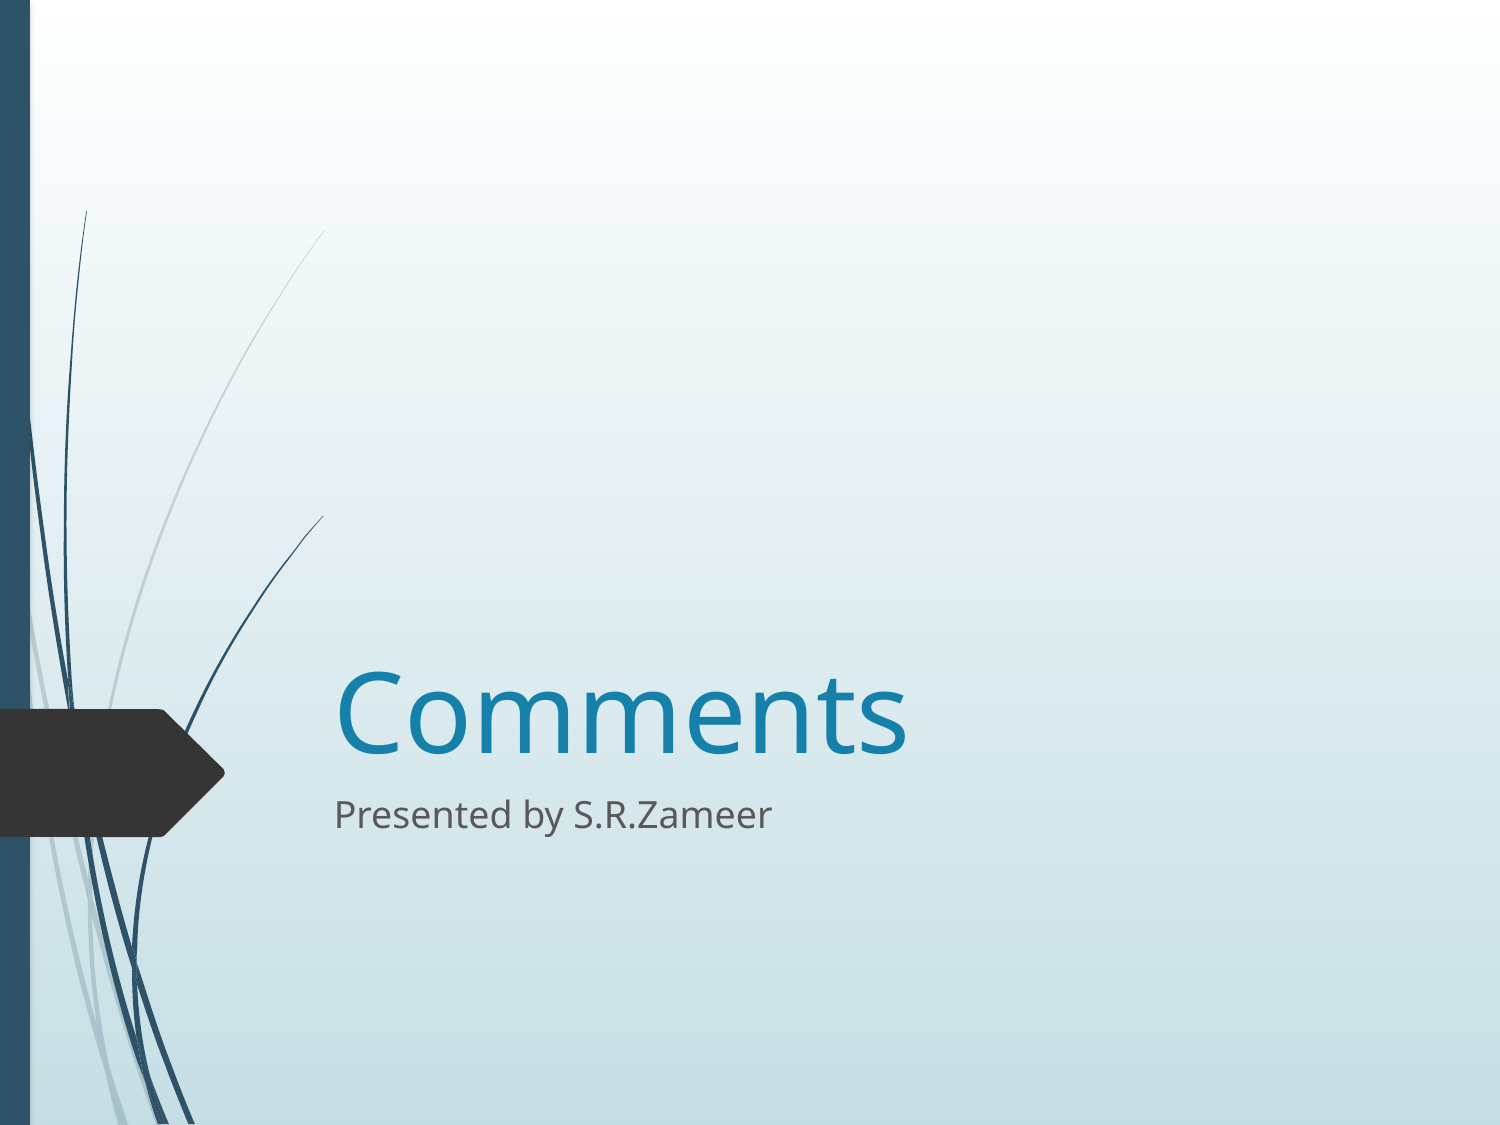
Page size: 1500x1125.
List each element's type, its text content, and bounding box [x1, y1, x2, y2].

subtitle Presented by S.R.Zameer [318, 783, 1402, 969]
title Comments [318, 412, 1402, 783]
